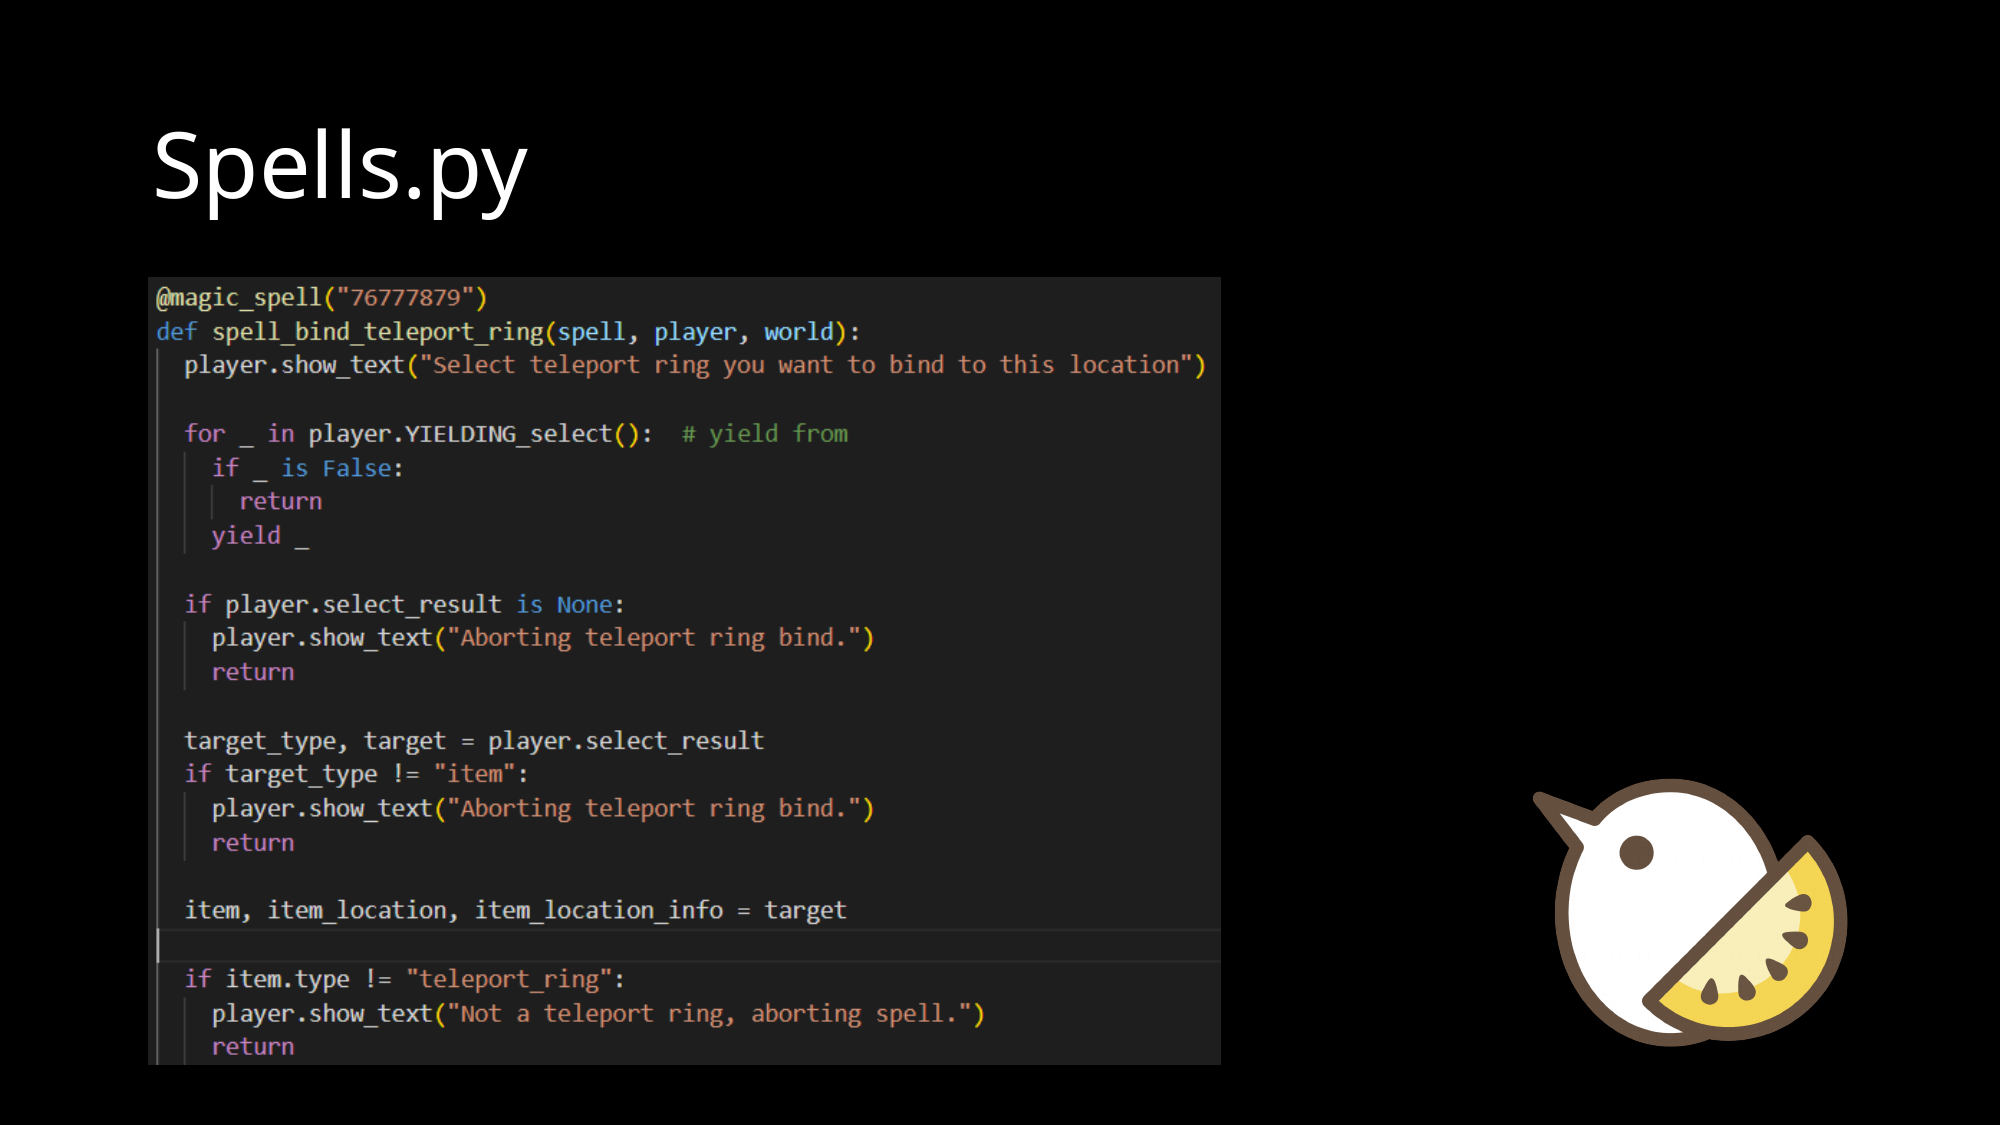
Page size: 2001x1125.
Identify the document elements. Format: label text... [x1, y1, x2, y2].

title Spells.py [137, 59, 1863, 278]
picture [148, 277, 1221, 1066]
picture [1512, 761, 1863, 1066]
